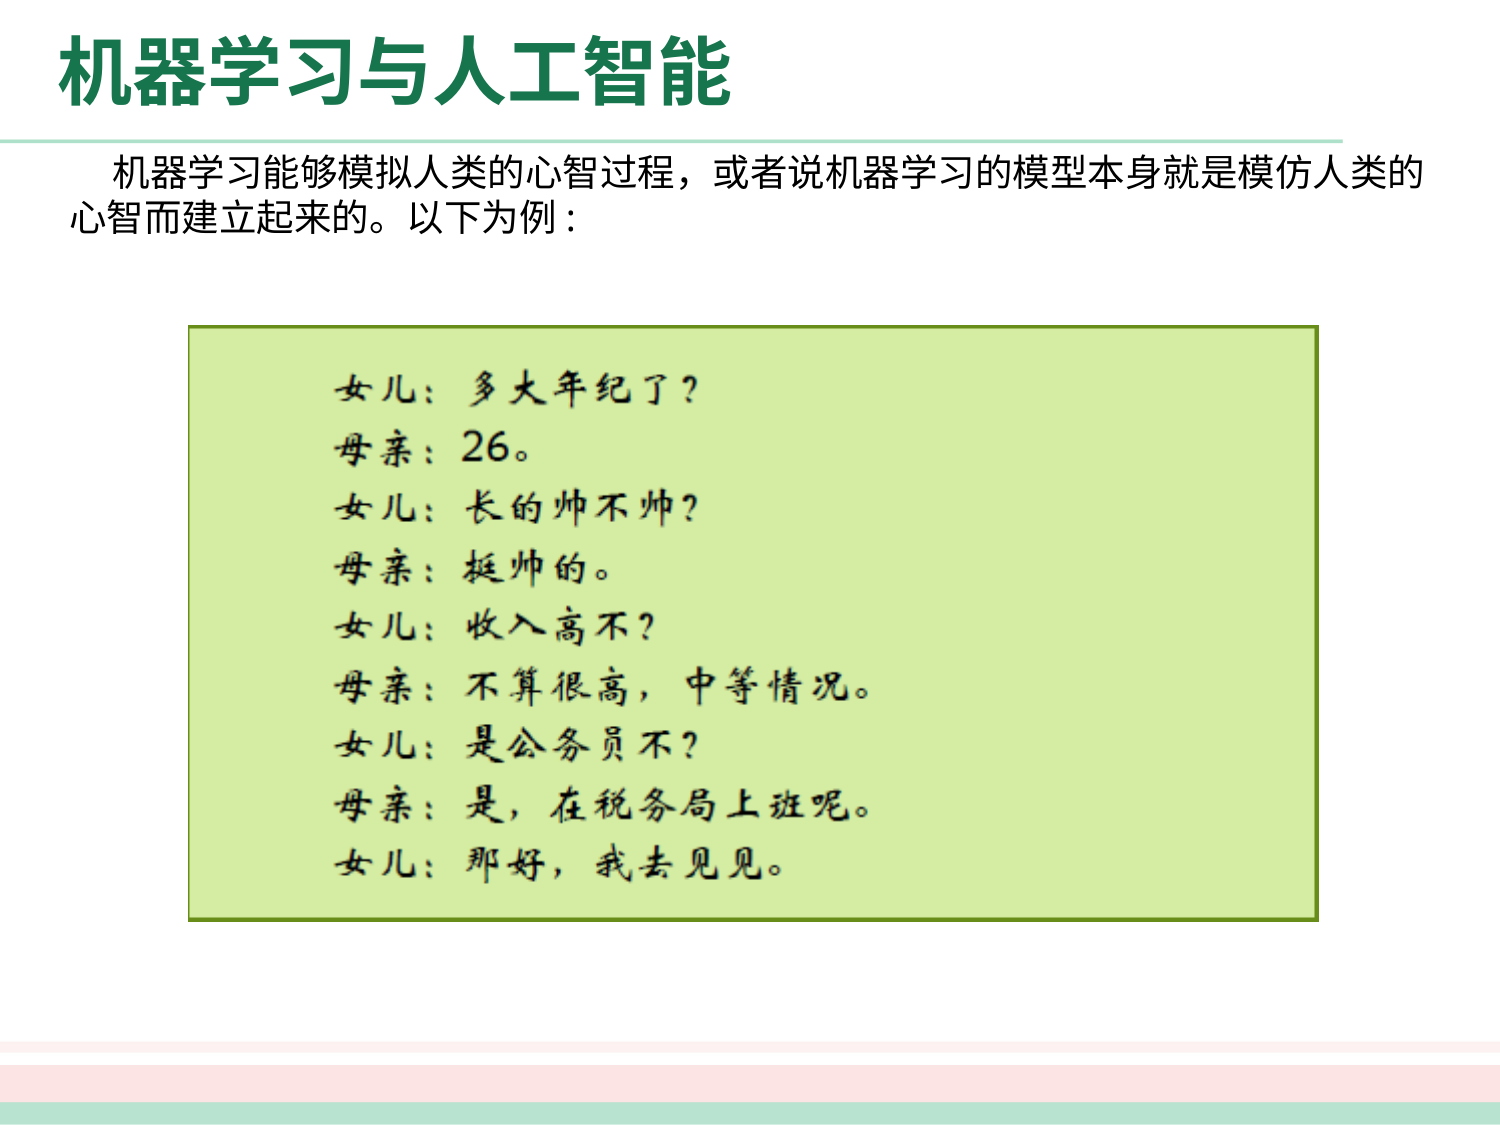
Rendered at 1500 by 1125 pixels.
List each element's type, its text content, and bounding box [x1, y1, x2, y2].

text_box 机器学习能够模拟人类的心智过程，或者说机器学习的模型本身就是模仿人类的 心智而建立起来的。以下为例: [54, 141, 1440, 247]
picture [0, 0, 1500, 1125]
title 机器学习与人工智能 [42, 11, 1337, 140]
